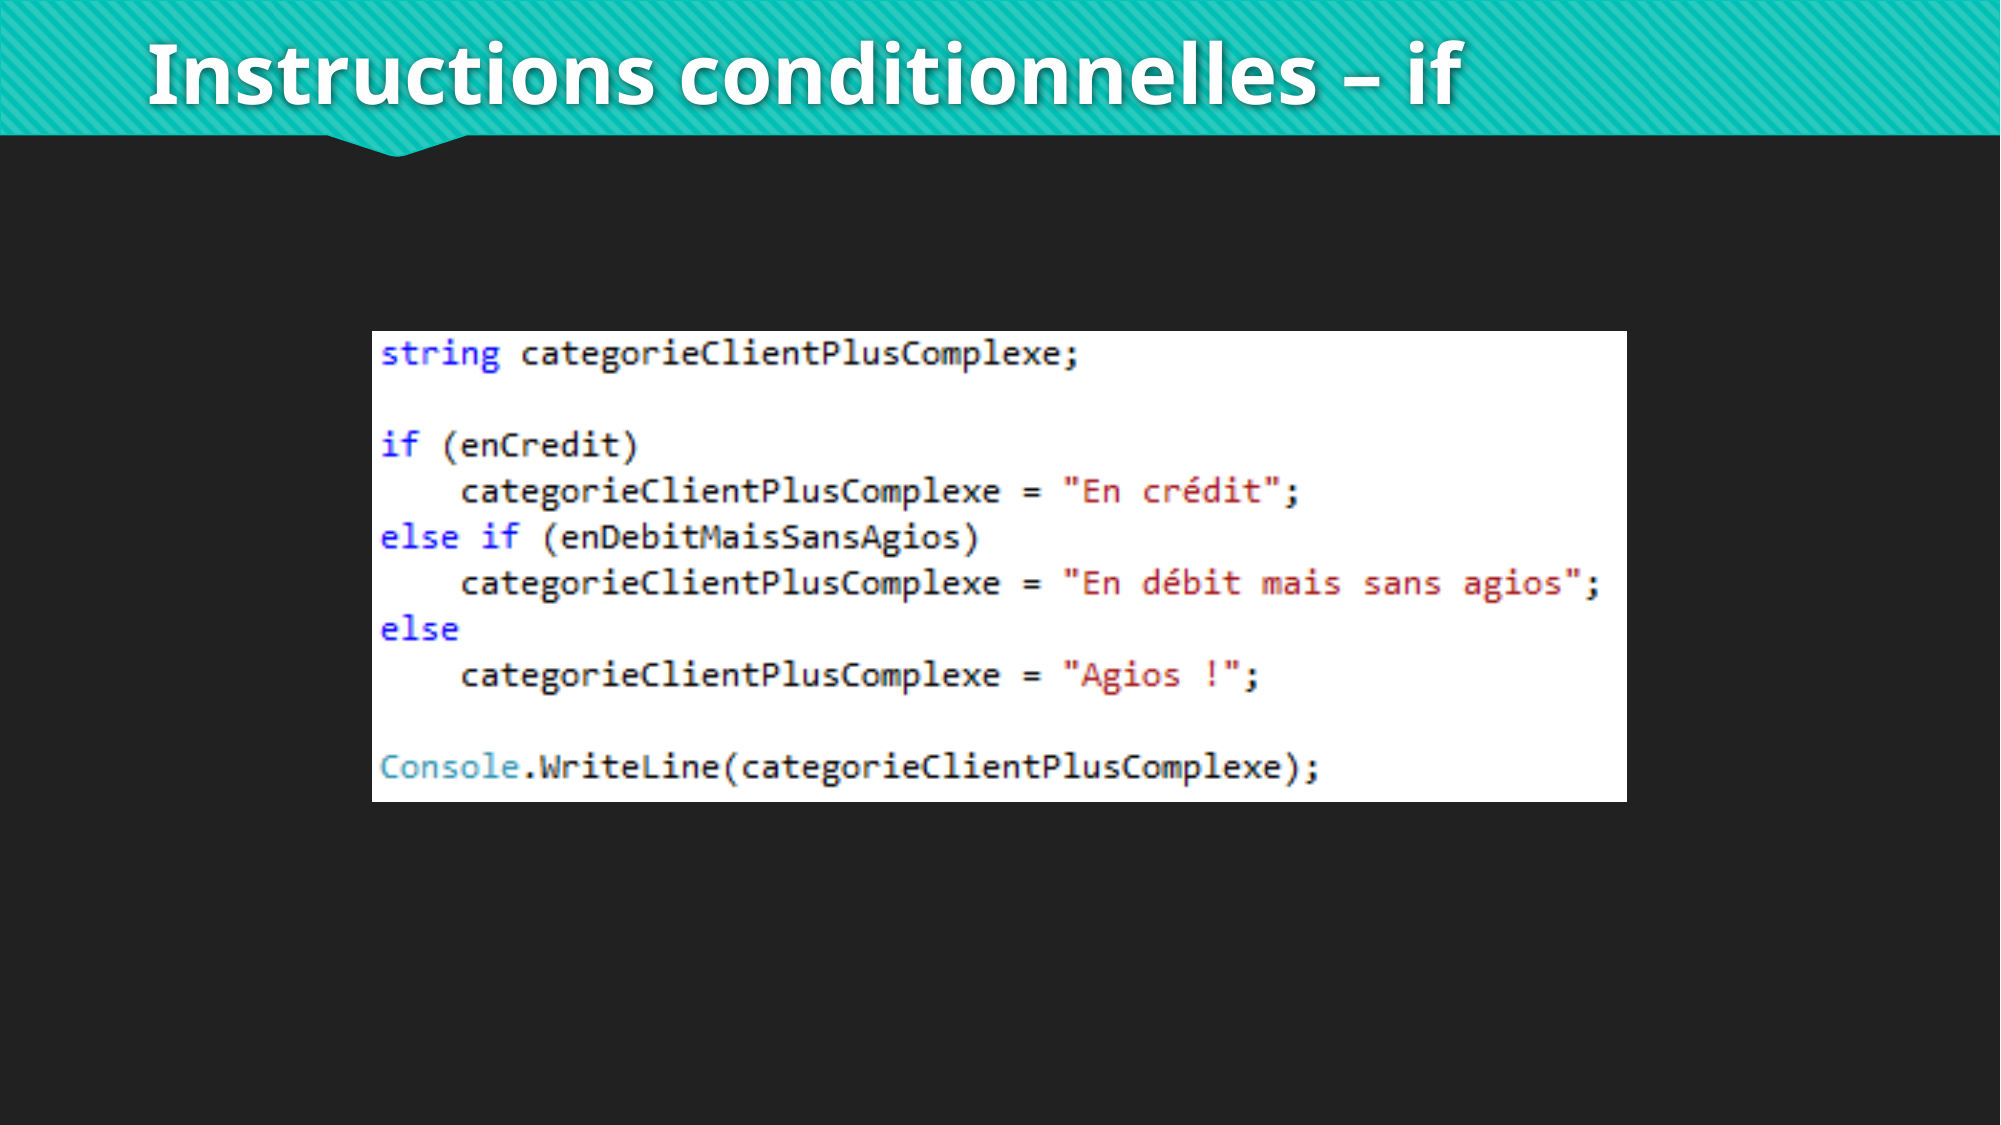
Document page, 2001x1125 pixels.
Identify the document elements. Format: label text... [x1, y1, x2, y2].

title Instructions conditionnelles – if [132, 0, 1868, 130]
picture [372, 331, 1628, 802]
